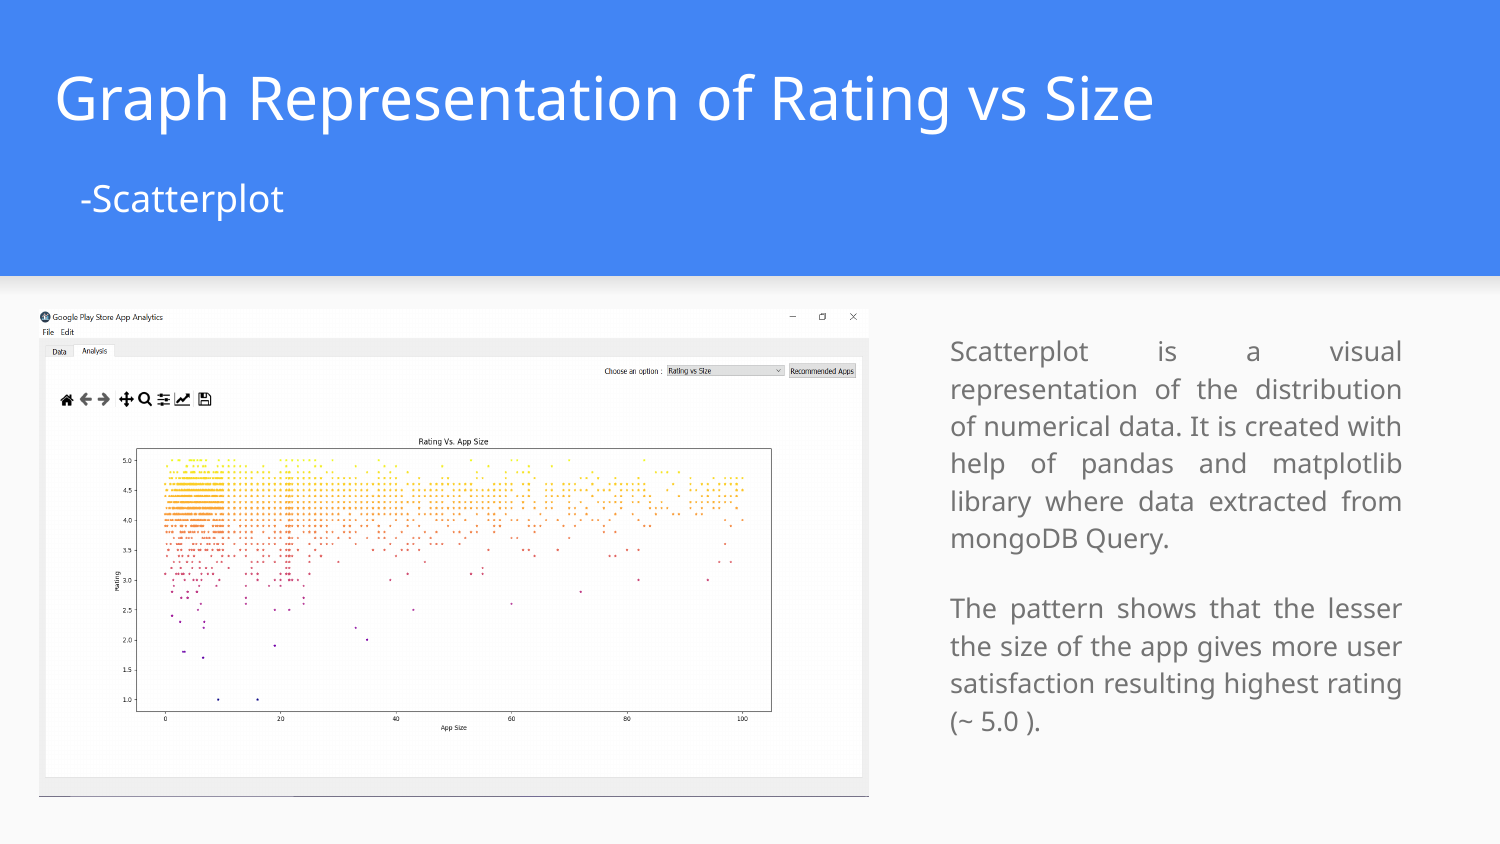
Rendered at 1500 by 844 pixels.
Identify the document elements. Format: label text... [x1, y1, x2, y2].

title -Scatterplot [64, 108, 1500, 235]
title Graph Representation of Rating vs Size [39, 21, 1475, 148]
picture [39, 309, 869, 797]
list Scatterplot is a visual representation of the distribution of numerical data. It is created with help of pandas and matplotlib library where data extracted from mongoDB Query. The pattern shows that the lesser the size of the app gives more user satisfaction resulting highest rating (~ 5.0 ). [935, 314, 1418, 760]
